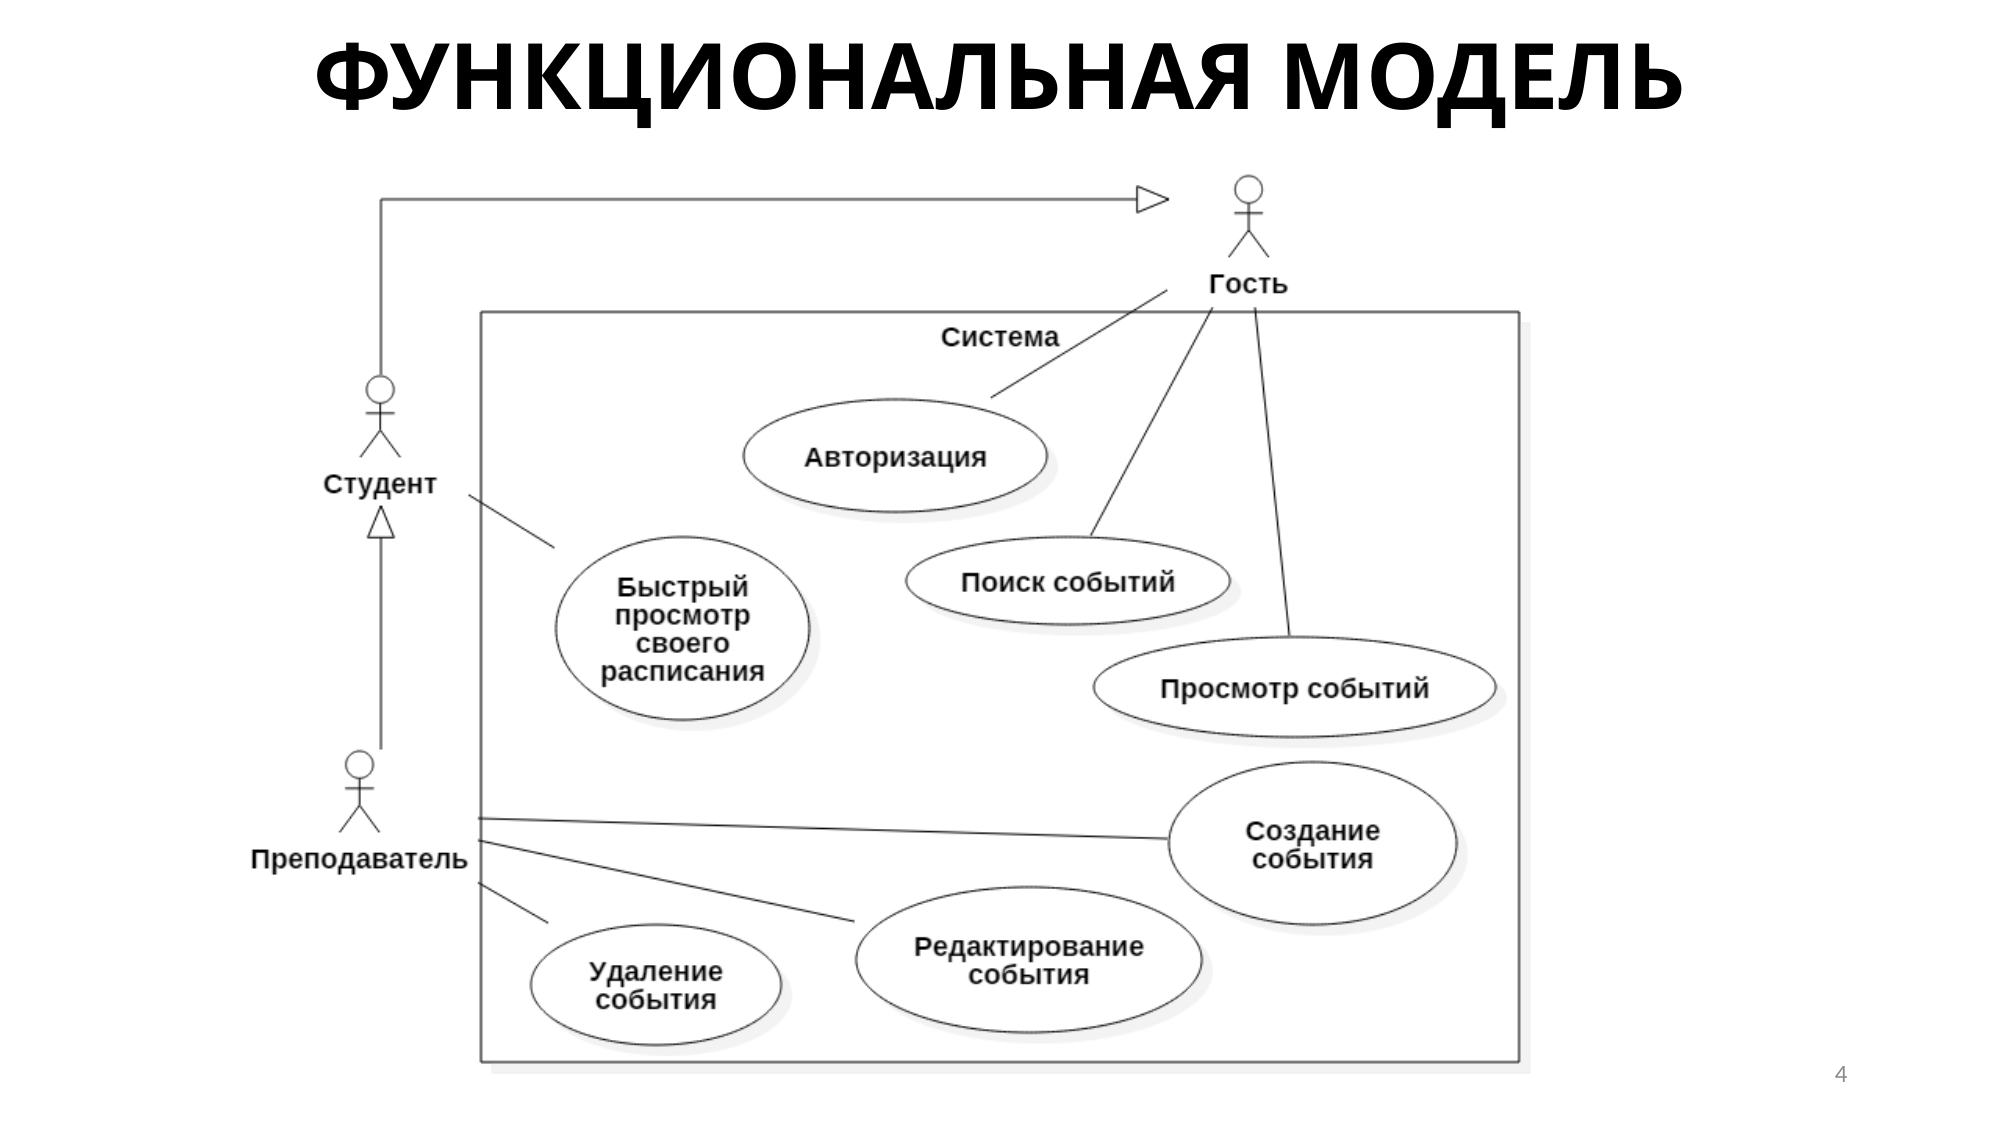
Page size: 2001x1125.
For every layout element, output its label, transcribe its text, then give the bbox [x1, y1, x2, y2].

picture [228, 159, 1582, 1125]
slide_number 4 [1582, 1042, 1863, 1103]
title ФУНКЦИОНАЛЬНАЯ МОДЕЛЬ [137, 0, 1863, 160]
